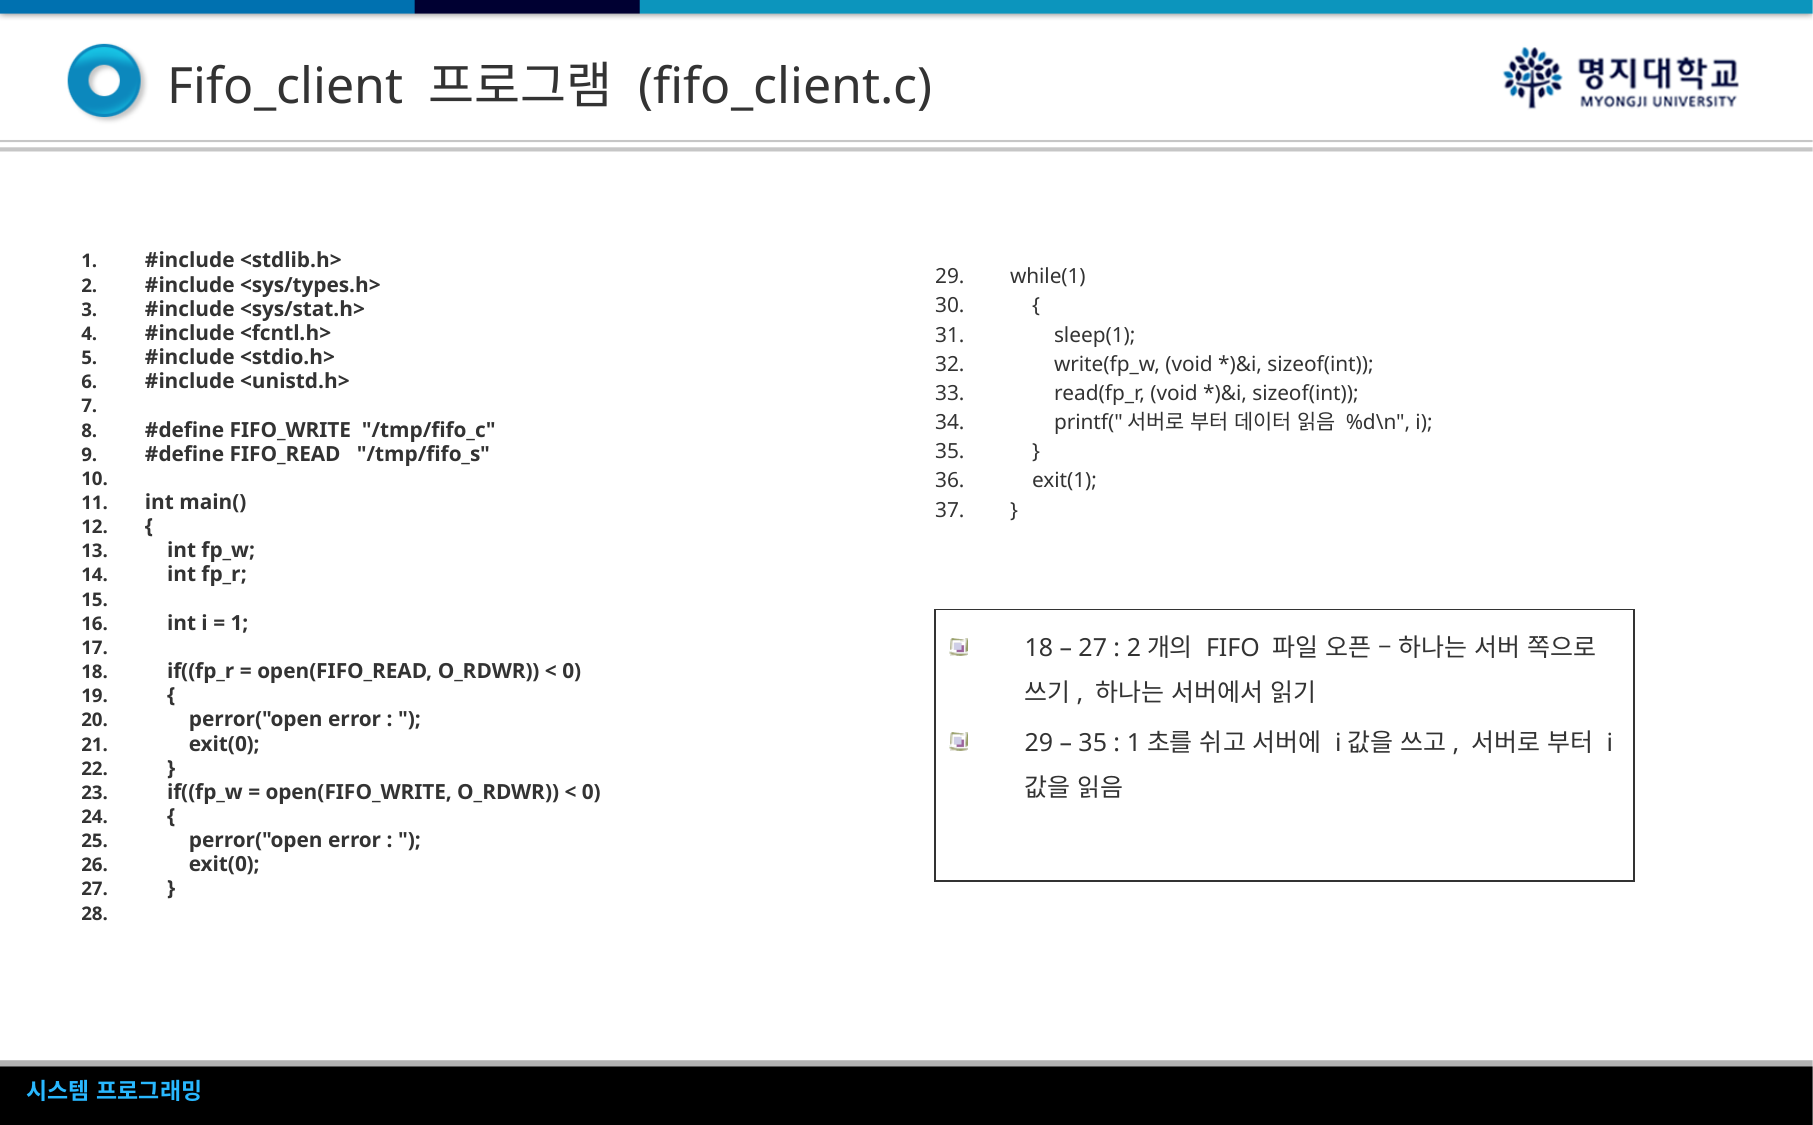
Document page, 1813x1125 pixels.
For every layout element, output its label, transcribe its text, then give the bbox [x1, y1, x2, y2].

picture [0, 0, 1813, 1125]
list #include <stdlib.h> #include <sys/types.h> #include <sys/stat.h> #include <fcntl.h> #include <stdio.h> #include <unistd.h> #define FIFO_WRITE "/tmp/fifo_c" #define FIFO_READ "/tmp/fifo_s" int main() { int fp_w; int fp_r; int i = 1; if((fp_r = open(FIFO_READ, O_RDWR)) < 0) { perror("open error : "); exit(0); } if((fp_w = open(FIFO_WRITE, O_RDWR)) < 0) { perror("open error : "); exit(0); } [63, 243, 764, 977]
title Fifo_client 프로그램 (fifo_client.c) [150, 37, 1798, 130]
text_box while(1) { sleep(1); write(fp_w, (void *)&i, sizeof(int)); read(fp_r, (void *)&i, sizeof(int)); printf("서버로 부터 데이터 읽음 %d\n", i); } exit(1); } [920, 255, 1620, 528]
text_box 18 – 27 : 2개의 FIFO 파일 오픈 – 하나는 서버 쪽으로 쓰기, 하나는 서버에서 읽기 29 – 35 : 1초를 쉬고 서버에 i값을 쓰고, 서버로 부터 i값을 읽음 [934, 609, 1634, 882]
